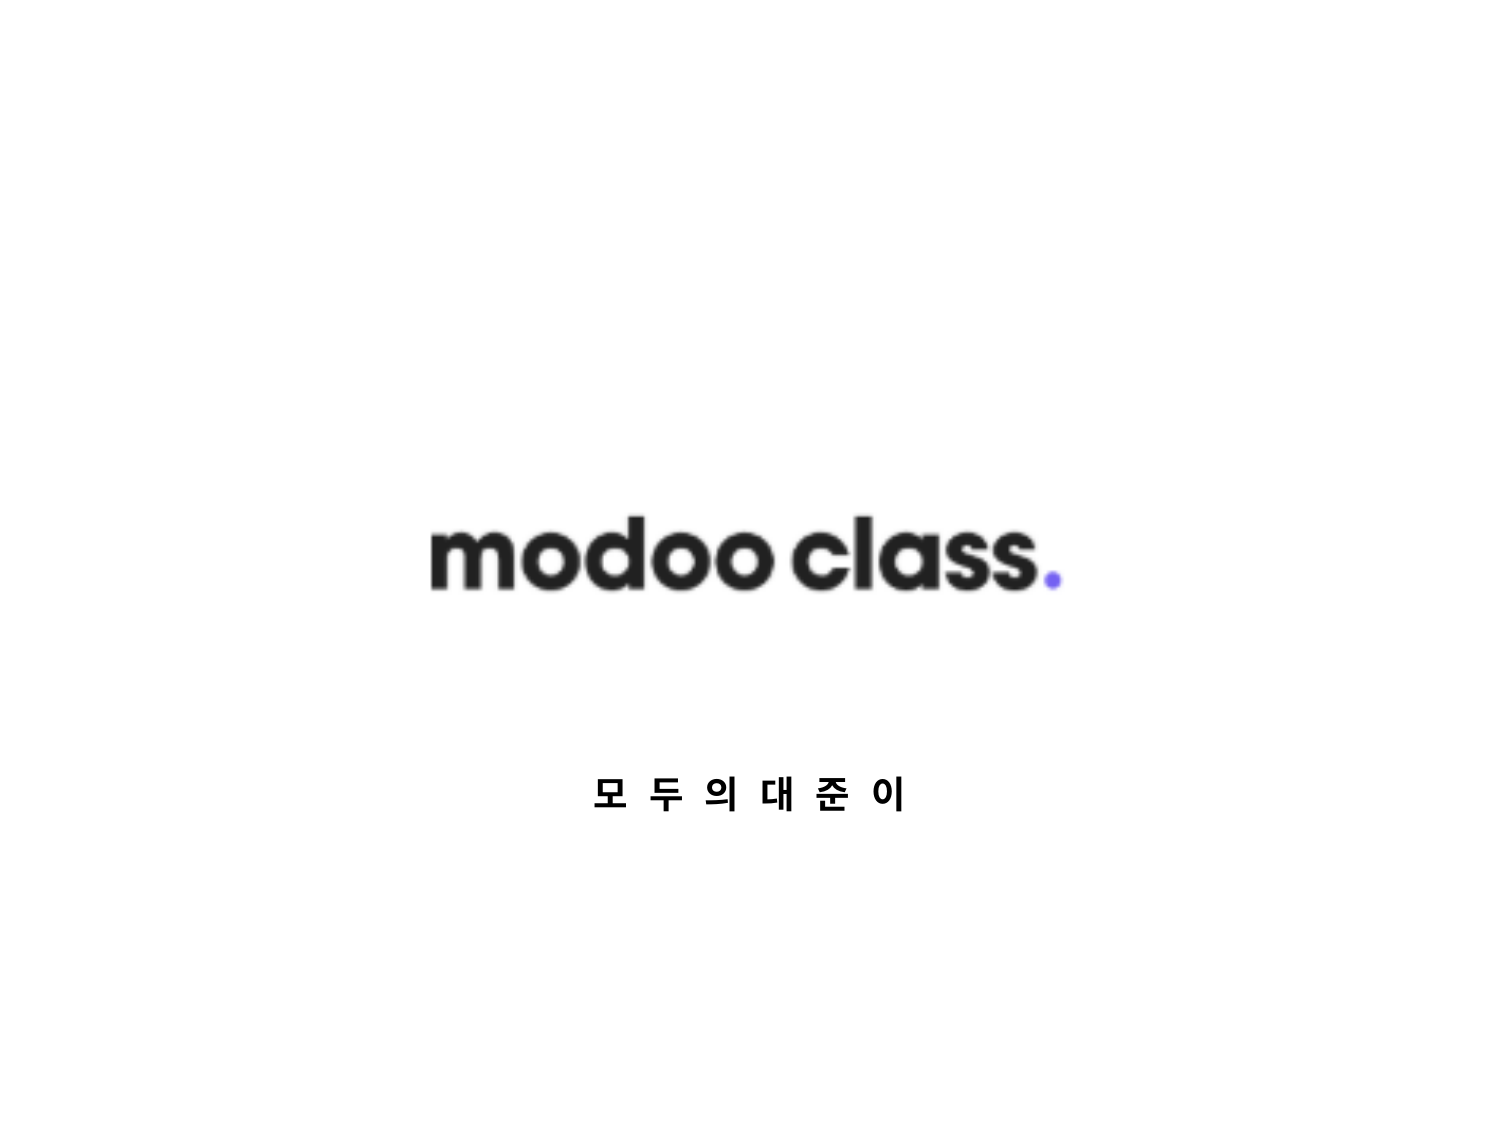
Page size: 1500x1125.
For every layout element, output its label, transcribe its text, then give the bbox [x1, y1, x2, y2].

picture [404, 489, 1096, 636]
text_box 모 두 의 대 준 이 [579, 763, 921, 823]
